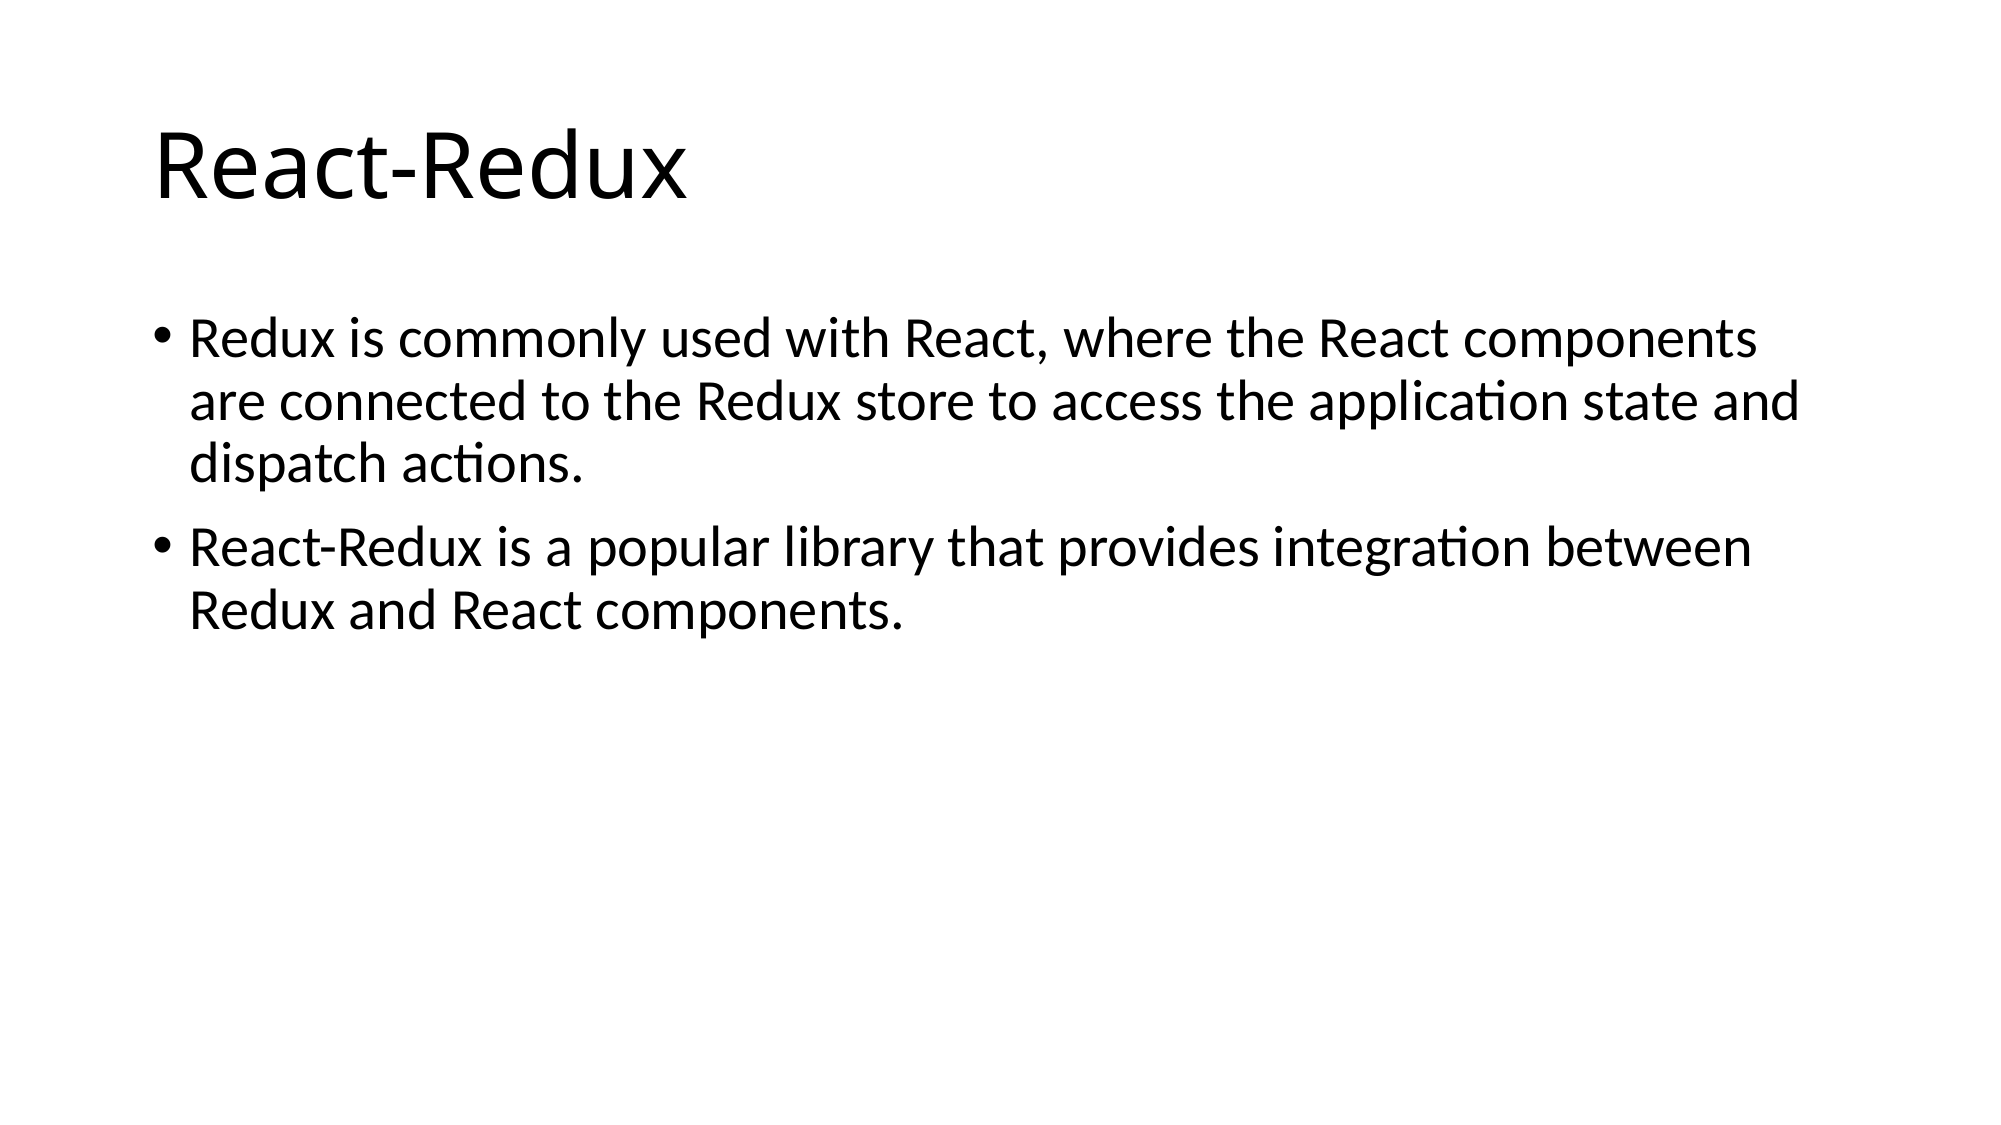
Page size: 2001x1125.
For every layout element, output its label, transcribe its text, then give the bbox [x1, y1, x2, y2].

title React-Redux [137, 59, 1863, 278]
list Redux is commonly used with React, where the React components are connected to the Redux store to access the application state and dispatch actions. React-Redux is a popular library that provides integration between Redux and React components. [137, 299, 1863, 1014]
